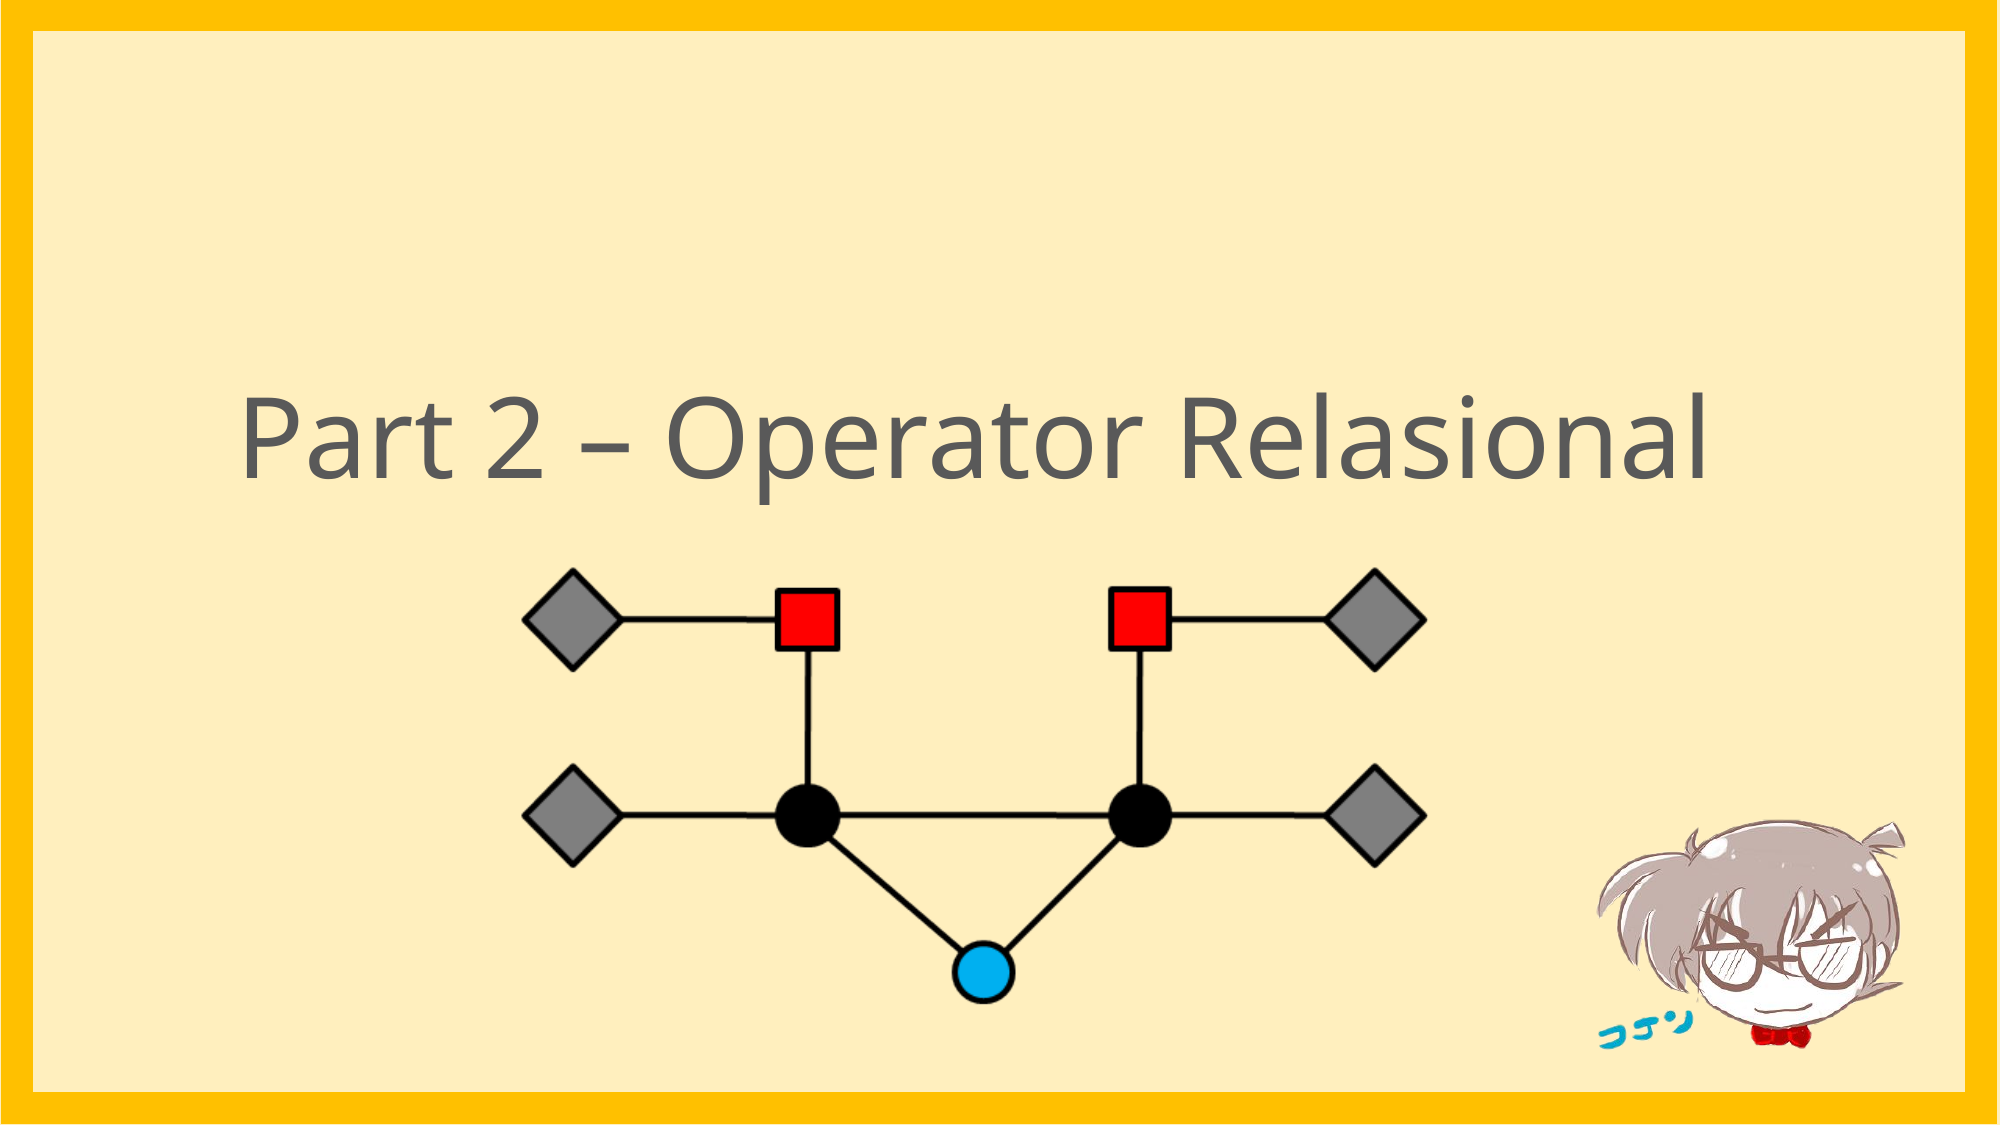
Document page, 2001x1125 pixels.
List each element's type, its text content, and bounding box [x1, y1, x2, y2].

title Part 2 – Operator Relasional [56, 289, 1894, 596]
text_box [16, 15, 1982, 1109]
picture [1584, 805, 1919, 1061]
picture [520, 566, 1429, 1006]
